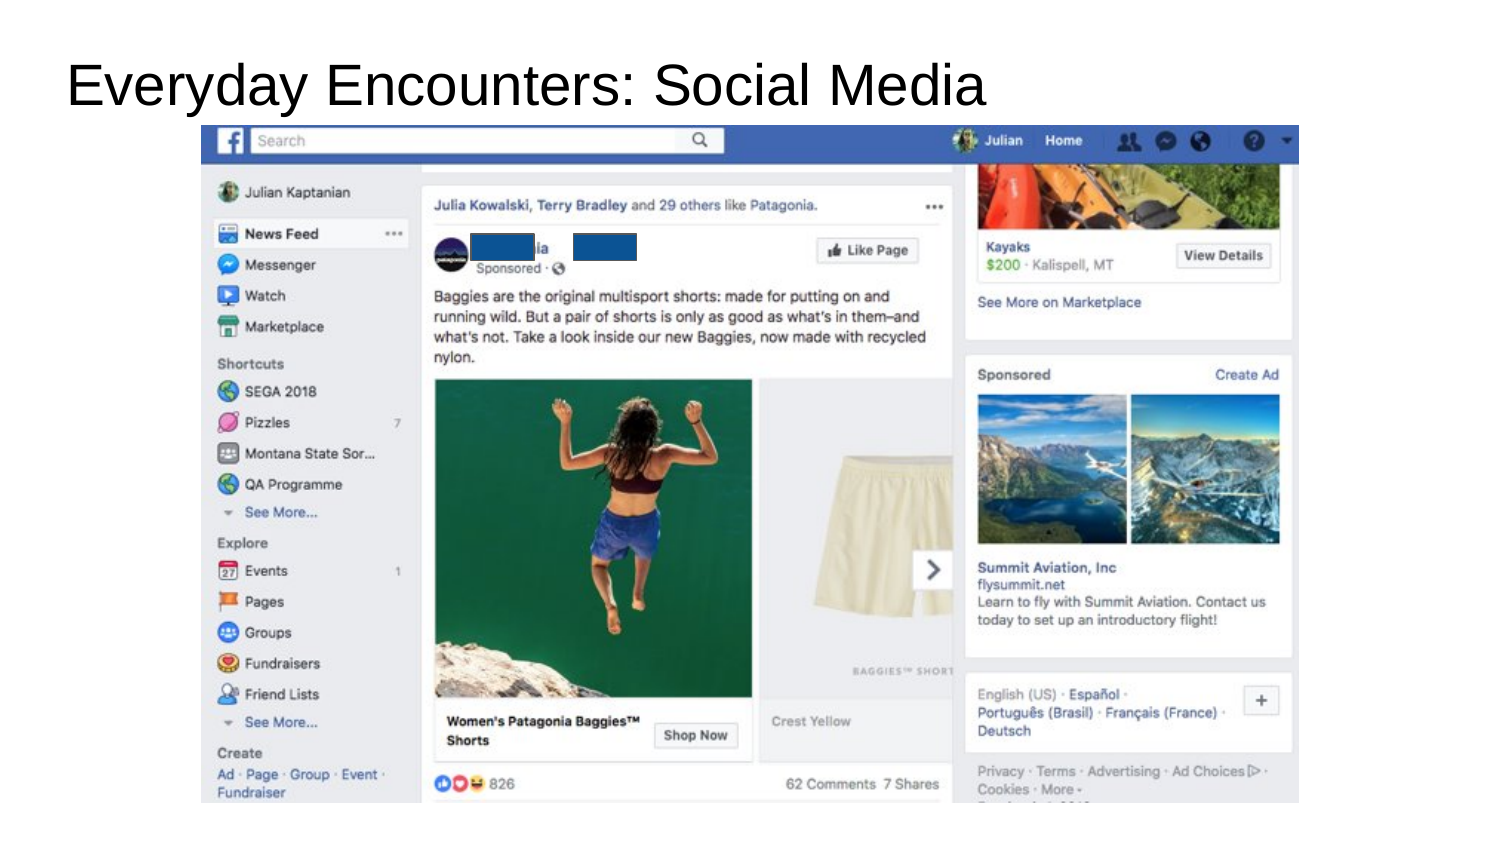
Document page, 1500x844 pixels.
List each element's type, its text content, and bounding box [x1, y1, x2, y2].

title Everyday Encounters: Social Media [51, 31, 1449, 126]
picture [201, 125, 1299, 803]
